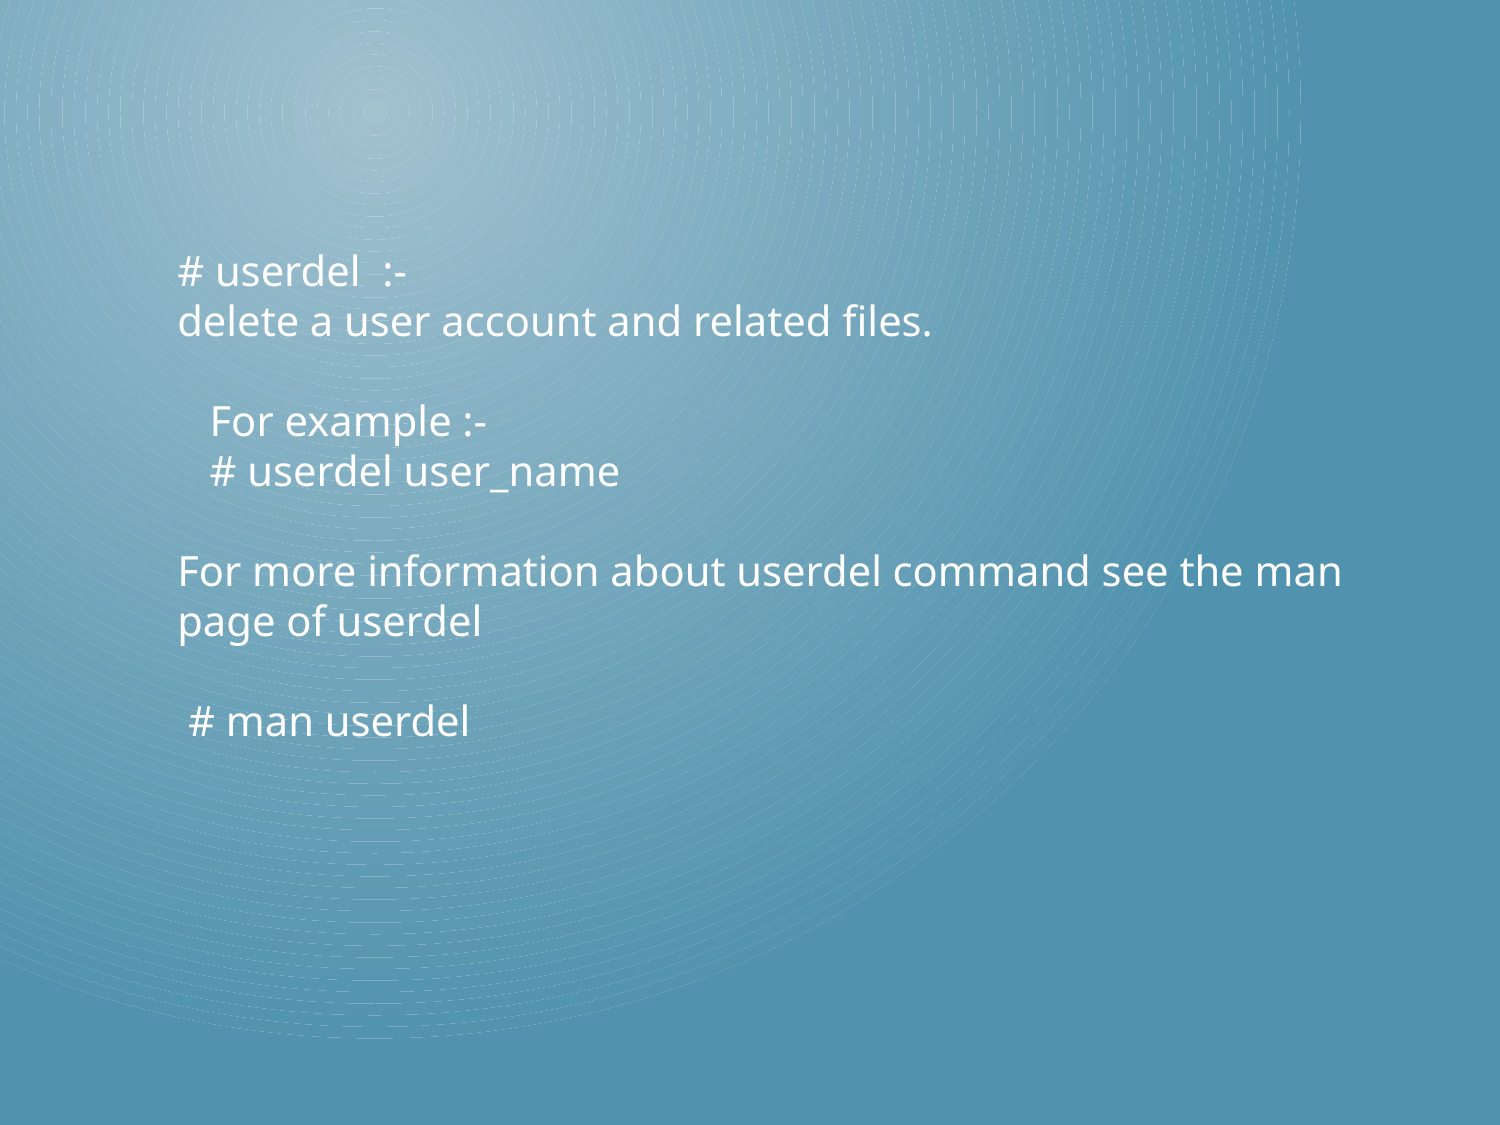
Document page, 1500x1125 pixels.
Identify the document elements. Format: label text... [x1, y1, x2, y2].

text_box # userdel :- delete a user account and related files. For example :- # userdel user_name For more information about userdel command see the man page of userdel # man userdel [162, 237, 1400, 798]
